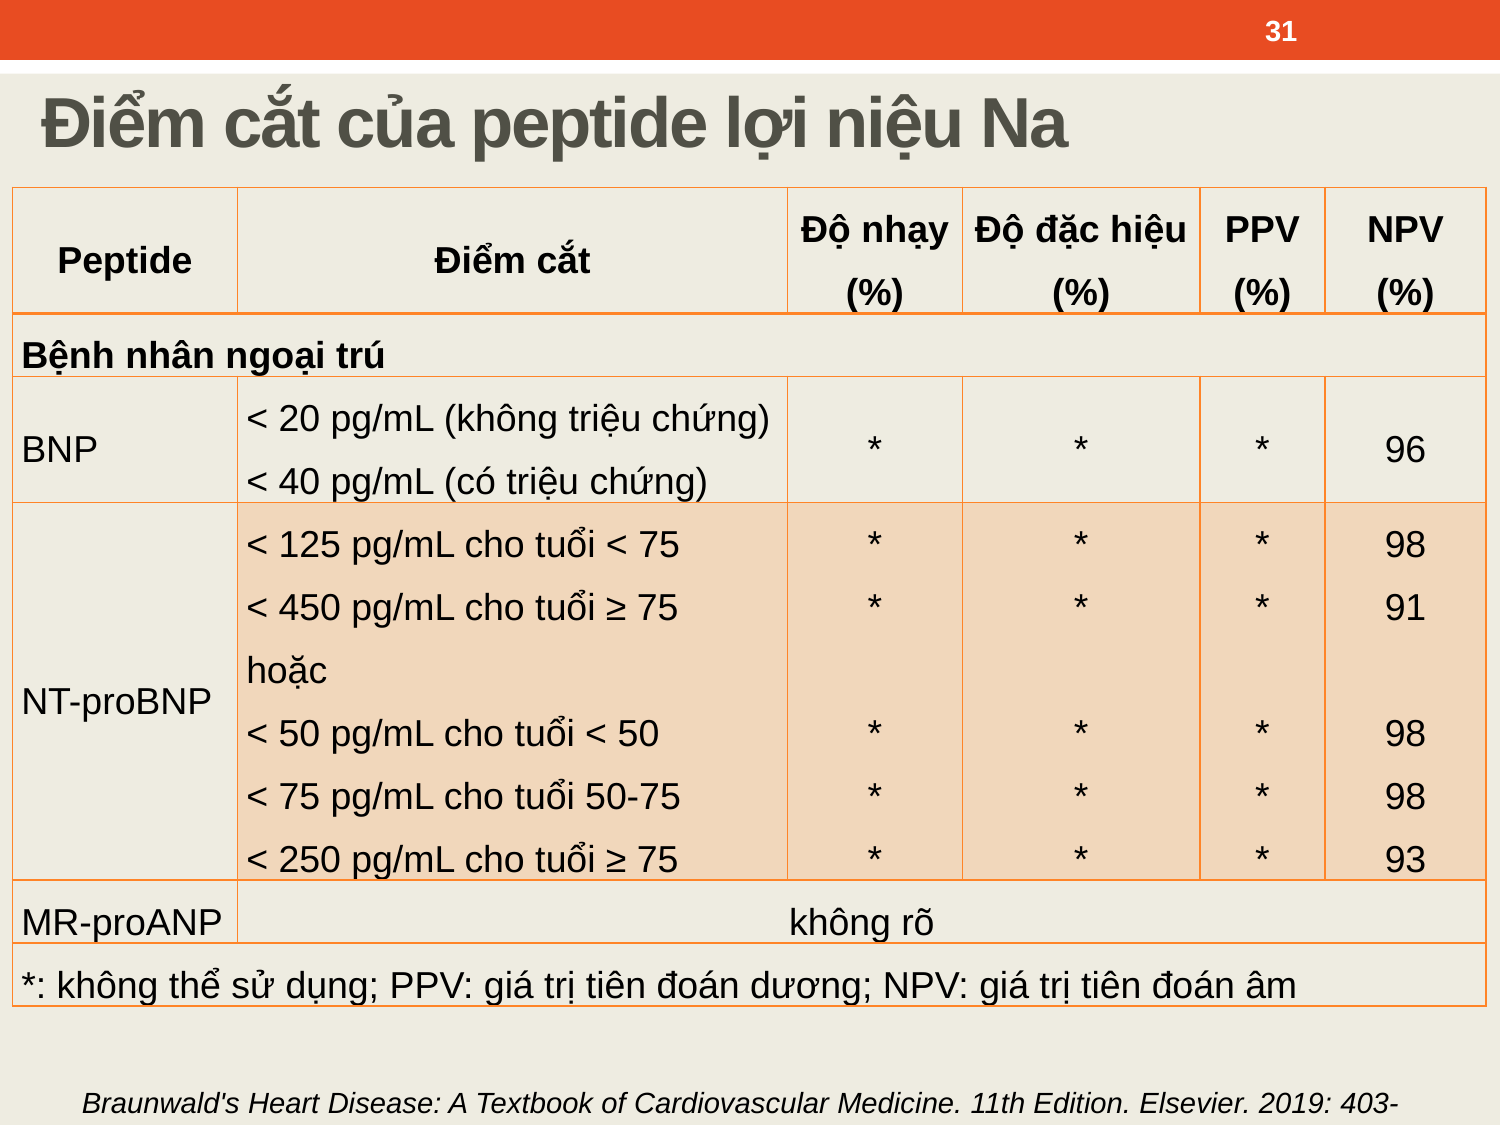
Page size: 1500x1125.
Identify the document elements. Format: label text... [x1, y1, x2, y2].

table_header Độ đặc hiệu (%) [963, 188, 1199, 312]
table_header Peptide [13, 188, 237, 312]
table_cell 96 [1326, 377, 1485, 502]
table_cell *: không thể sử dụng; PPV: giá trị tiên đoán dương; NPV: giá trị tiên đoán âm [13, 944, 1485, 1005]
table_cell * * * * * [1201, 503, 1324, 879]
table_cell BNP [13, 377, 237, 502]
text_box Braunwald's Heart Disease: A Textbook of Cardiovascular Medicine. 11th Edition. Elsevier. 2019: 403-417 [45, 1074, 1438, 1125]
table_cell * [788, 377, 962, 502]
table_cell không rõ [238, 881, 1485, 942]
table_header PPV (%) [1201, 188, 1324, 312]
slide_number 31 [1250, 3, 1425, 37]
table_cell MR-proANP [13, 881, 237, 942]
table_cell * [1201, 377, 1324, 502]
table_cell 98 91 98 98 93 [1326, 503, 1485, 879]
table_header NPV (%) [1326, 188, 1485, 312]
table_header Điểm cắt [238, 188, 787, 312]
table_cell * * * * * [963, 503, 1199, 879]
table_cell NT-proBNP [13, 503, 237, 879]
table_cell < 20 pg/mL (không triệu chứng) < 40 pg/mL (có triệu chứng) [238, 377, 787, 502]
text_box Điểm cắt của peptide lợi niệu Na [26, 37, 1425, 187]
table_cell * [963, 377, 1199, 502]
table_header Độ nhạy (%) [788, 188, 962, 312]
table_cell Bệnh nhân ngoại trú [13, 315, 1485, 376]
table_cell < 125 pg/mL cho tuổi < 75 < 450 pg/mL cho tuổi ≥ 75 hoặc < 50 pg/mL cho tuổi < 50 < 75 pg/mL cho tuổi 50-75 < 250 pg/mL cho tuổi ≥ 75 [238, 503, 787, 879]
table_cell * * * * * [788, 503, 962, 879]
